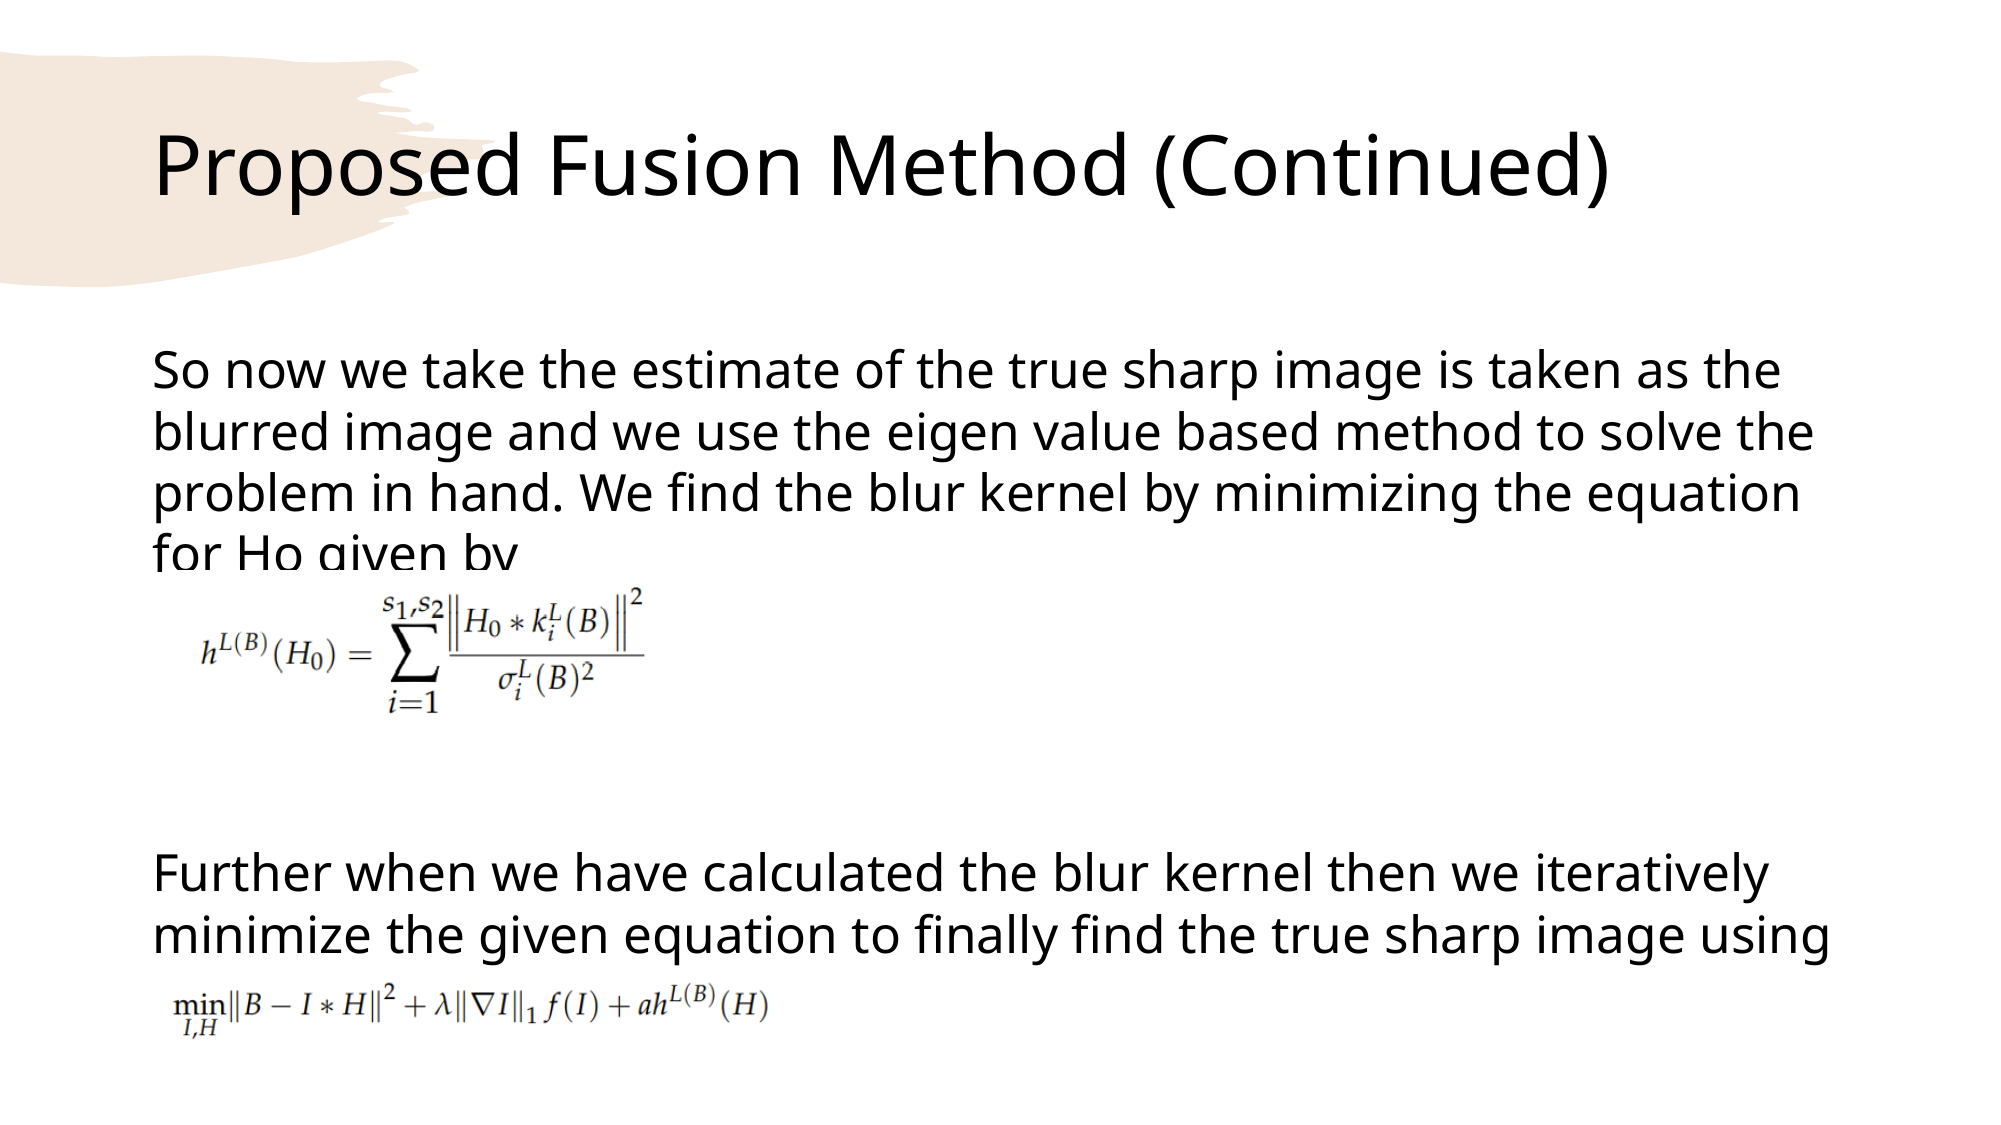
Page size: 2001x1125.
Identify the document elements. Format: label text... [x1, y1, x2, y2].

list So now we take the estimate of the true sharp image is taken as the blurred image and we use the eigen value based method to solve the problem in hand. We find the blur kernel by minimizing the equation for Ho given by Further when we have calculated the blur kernel then we iteratively minimize the given equation to finally find the true sharp image using [137, 329, 1863, 1013]
picture [163, 570, 668, 730]
title Proposed Fusion Method (Continued) [137, 59, 1863, 278]
picture [151, 975, 785, 1066]
